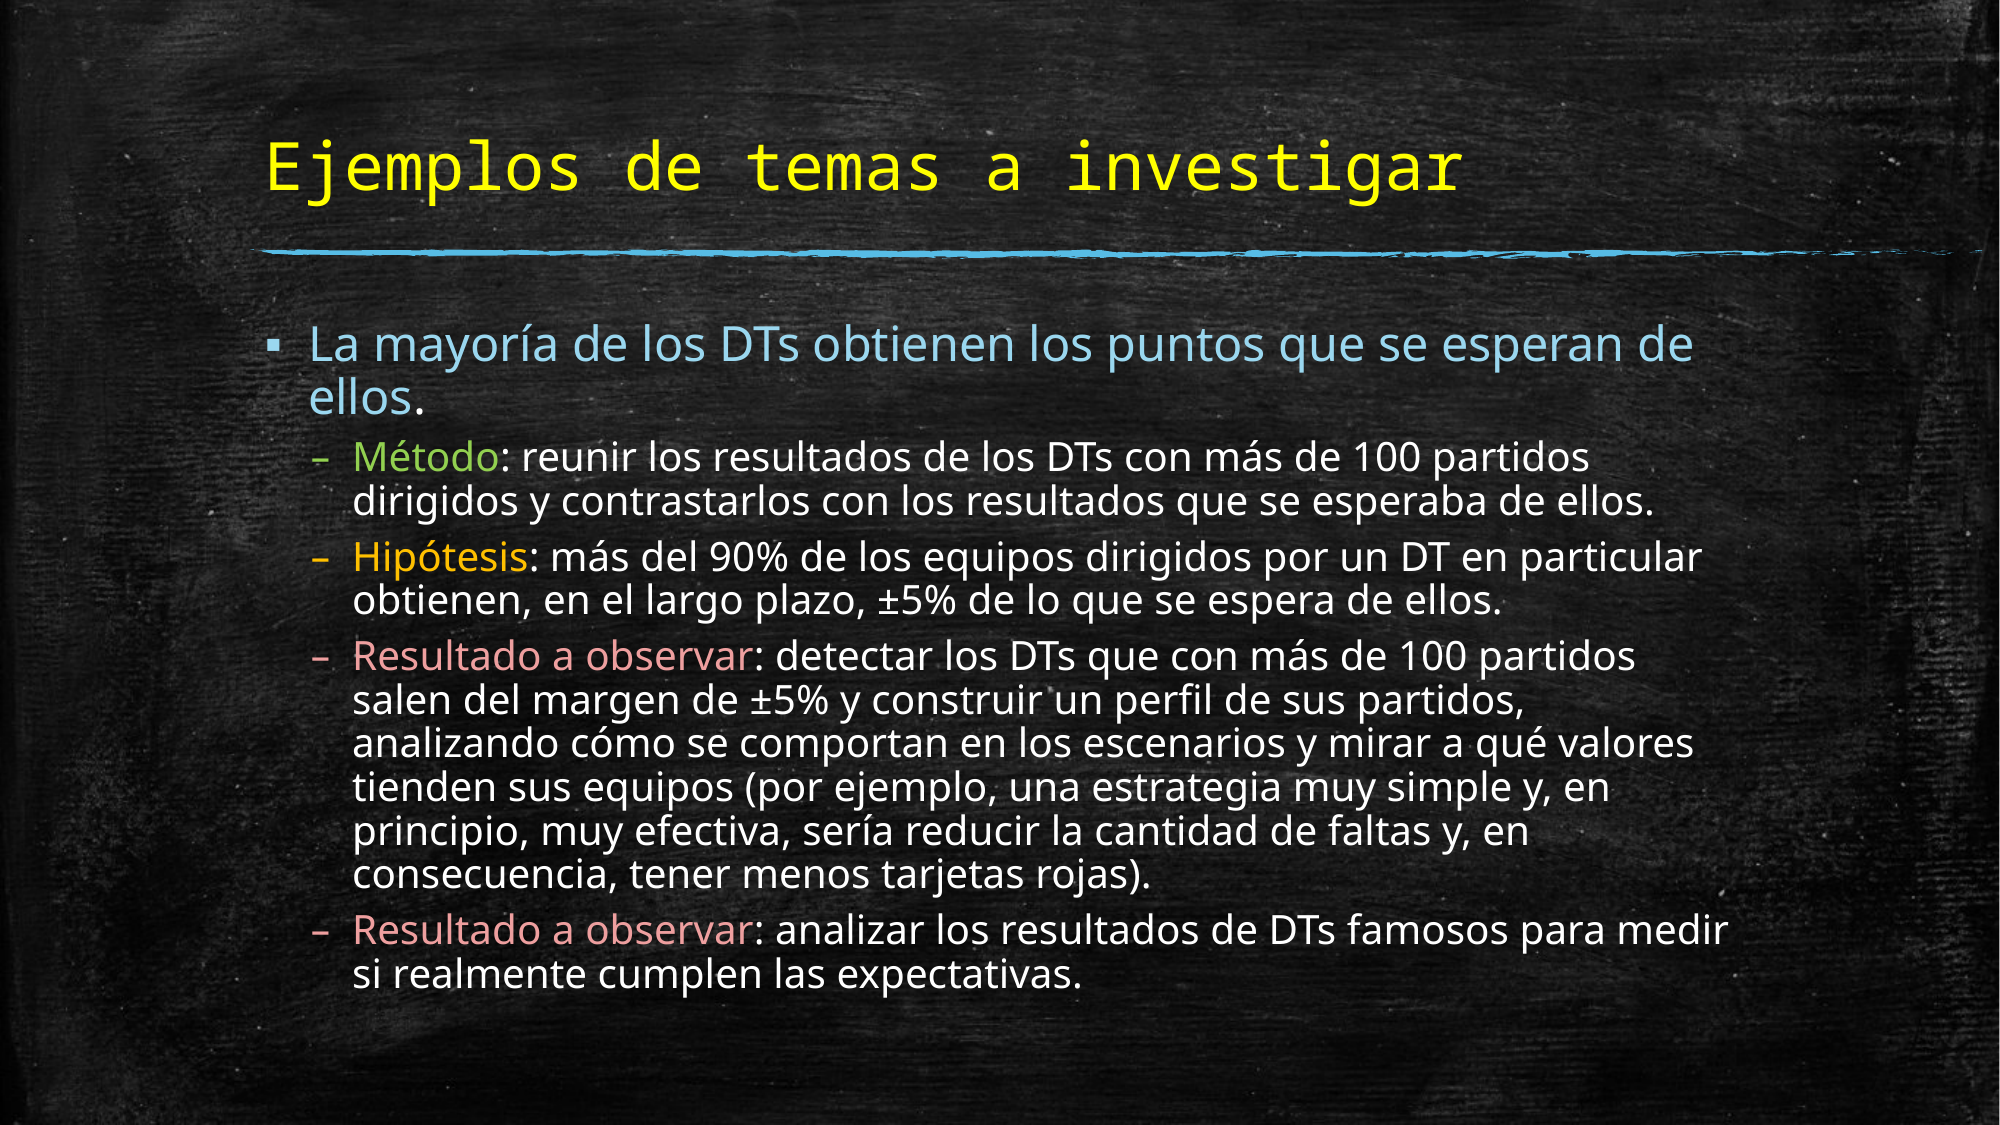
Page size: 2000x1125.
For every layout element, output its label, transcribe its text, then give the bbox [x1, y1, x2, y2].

title Ejemplos de temas a investigar [249, 45, 1750, 213]
list La mayoría de los DTs obtienen los puntos que se esperan de ellos. Método: reunir los resultados de los DTs con más de 100 partidos dirigidos y contrastarlos con los resultados que se esperaba de ellos. Hipótesis: más del 90% de los equipos dirigidos por un DT en particular obtienen, en el largo plazo, ±5% de lo que se espera de ellos. Resultado a observar: detectar los DTs que con más de 100 partidos salen del margen de ±5% y construir un perfil de sus partidos, analizando cómo se comportan en los escenarios y mirar a qué valores tienden sus equipos (por ejemplo, una estrategia muy simple y, en principio, muy efectiva, sería reducir la cantidad de faltas y, en consecuencia, tener menos tarjetas rojas). Resultado a observar: analizar los resultados de DTs famosos para medir si realmente cumplen las expectativas. [249, 312, 1750, 1013]
